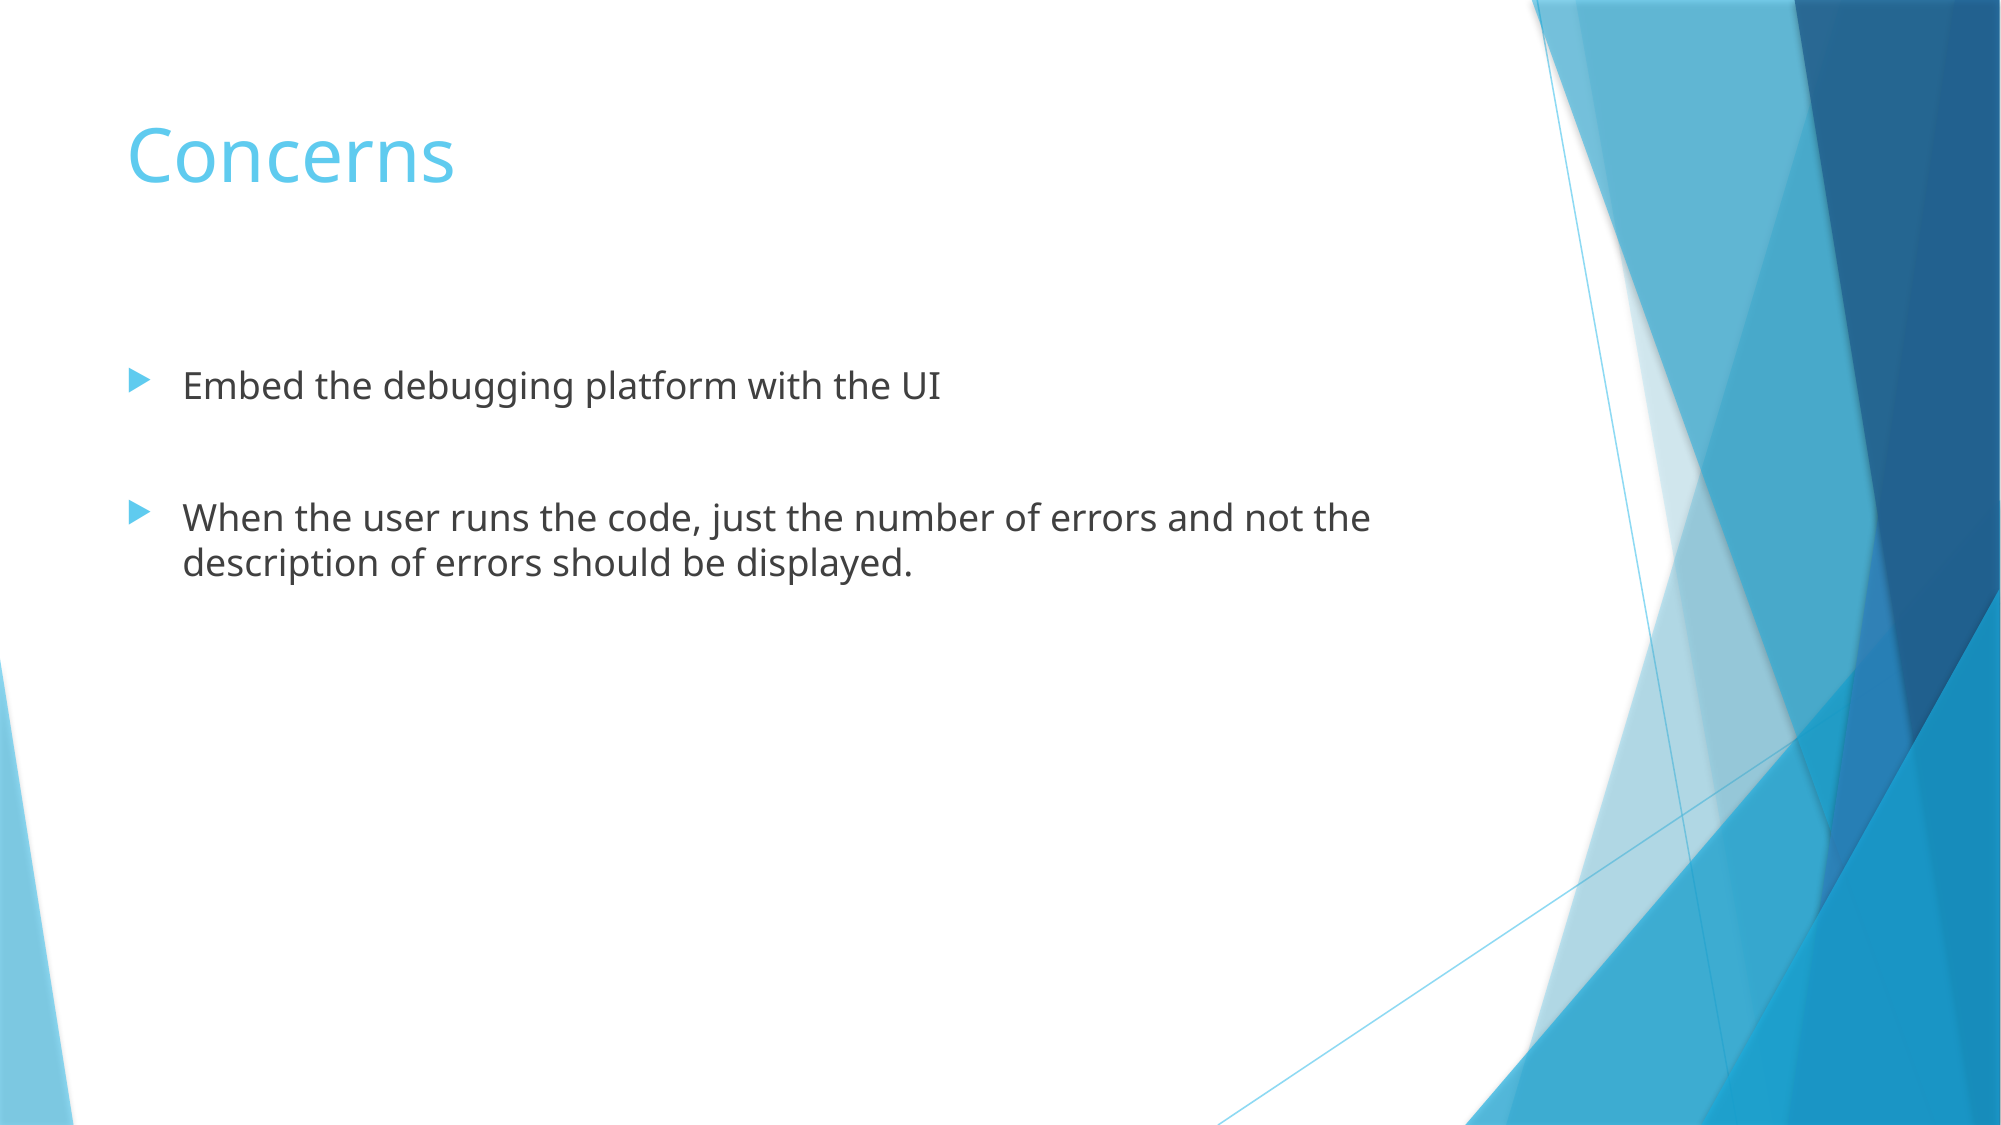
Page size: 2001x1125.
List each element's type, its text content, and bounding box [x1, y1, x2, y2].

title Concerns [111, 99, 1522, 317]
list Embed the debugging platform with the UI When the user runs the code, just the number of errors and not the description of errors should be displayed. [111, 354, 1522, 992]
